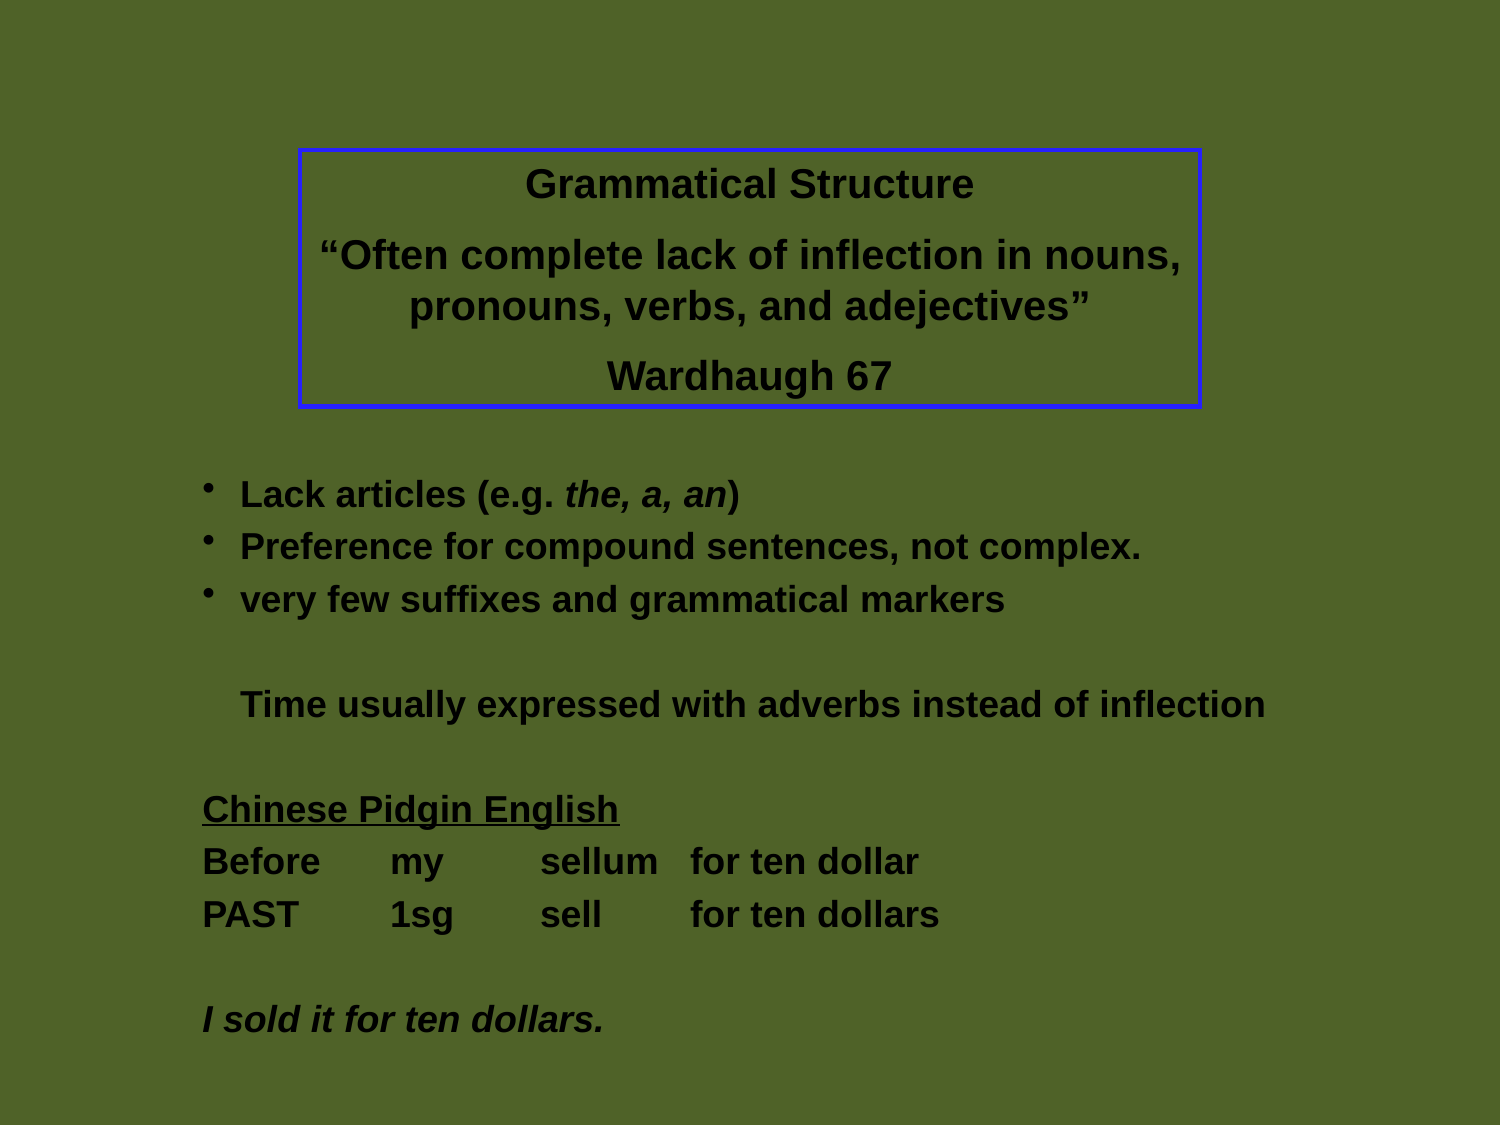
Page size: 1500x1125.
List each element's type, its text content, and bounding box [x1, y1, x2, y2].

text_box Lack articles (e.g. the, a, an) Preference for compound sentences, not complex. very few suffixes and grammatical markers Time usually expressed with adverbs instead of inflection Chinese Pidgin English Before my sellum for ten dollar PAST 1sg sell for ten dollars I sold it for ten dollars. [187, 462, 1363, 1048]
text_box Grammatical Structure “Often complete lack of inflection in nouns, pronouns, verbs, and adejectives” Wardhaugh 67 [299, 149, 1200, 407]
